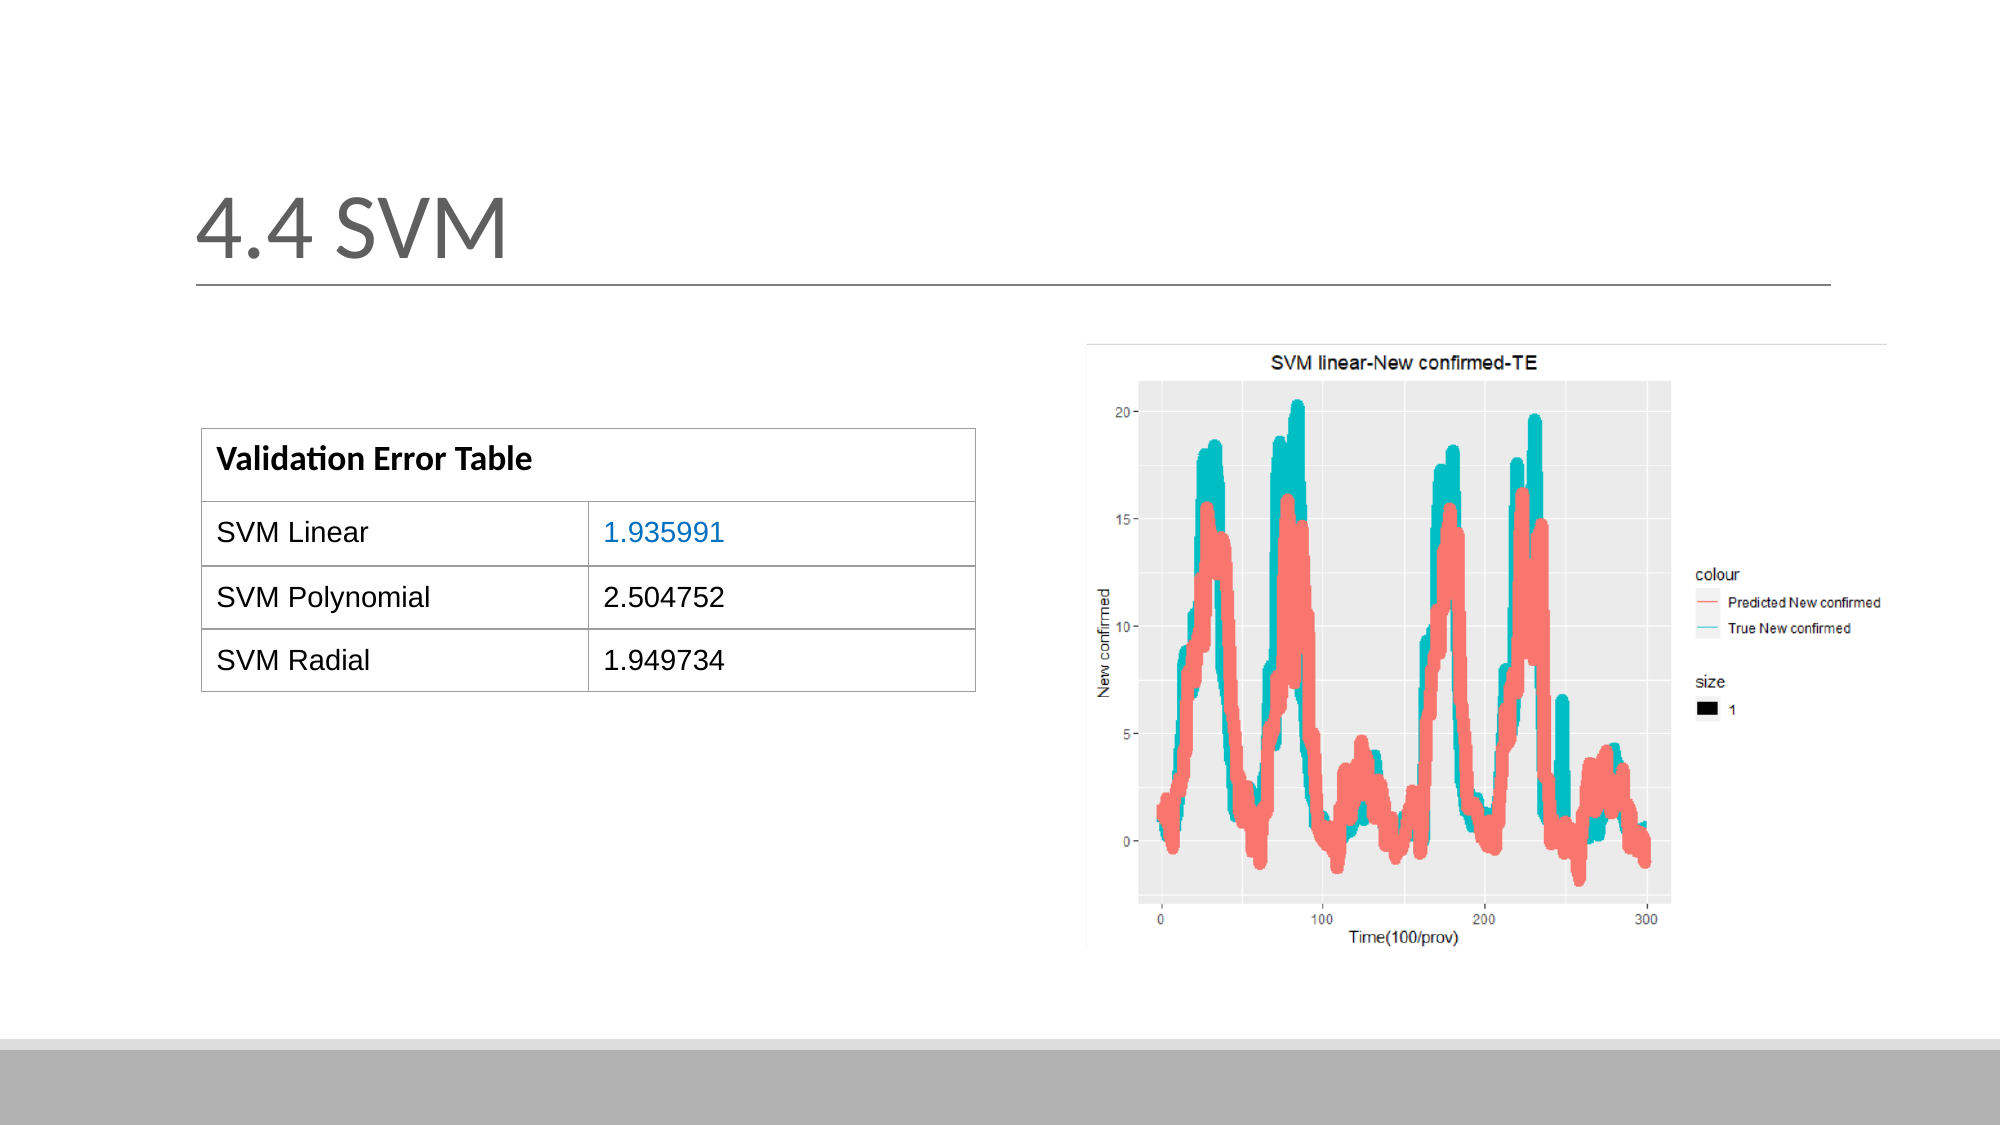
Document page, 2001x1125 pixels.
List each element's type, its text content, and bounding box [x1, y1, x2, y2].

title 4.4 SVM [180, 47, 1830, 285]
picture [1086, 343, 1888, 950]
table_cell SVM Radial [202, 630, 588, 691]
table_cell 2.504752 [589, 567, 975, 628]
table_cell 1.949734 [589, 630, 975, 691]
table_header Validation Error Table [202, 429, 975, 501]
table_cell 1.935991 [589, 502, 975, 565]
table_cell SVM Linear [202, 502, 588, 565]
table_cell SVM Polynomial [202, 567, 588, 628]
